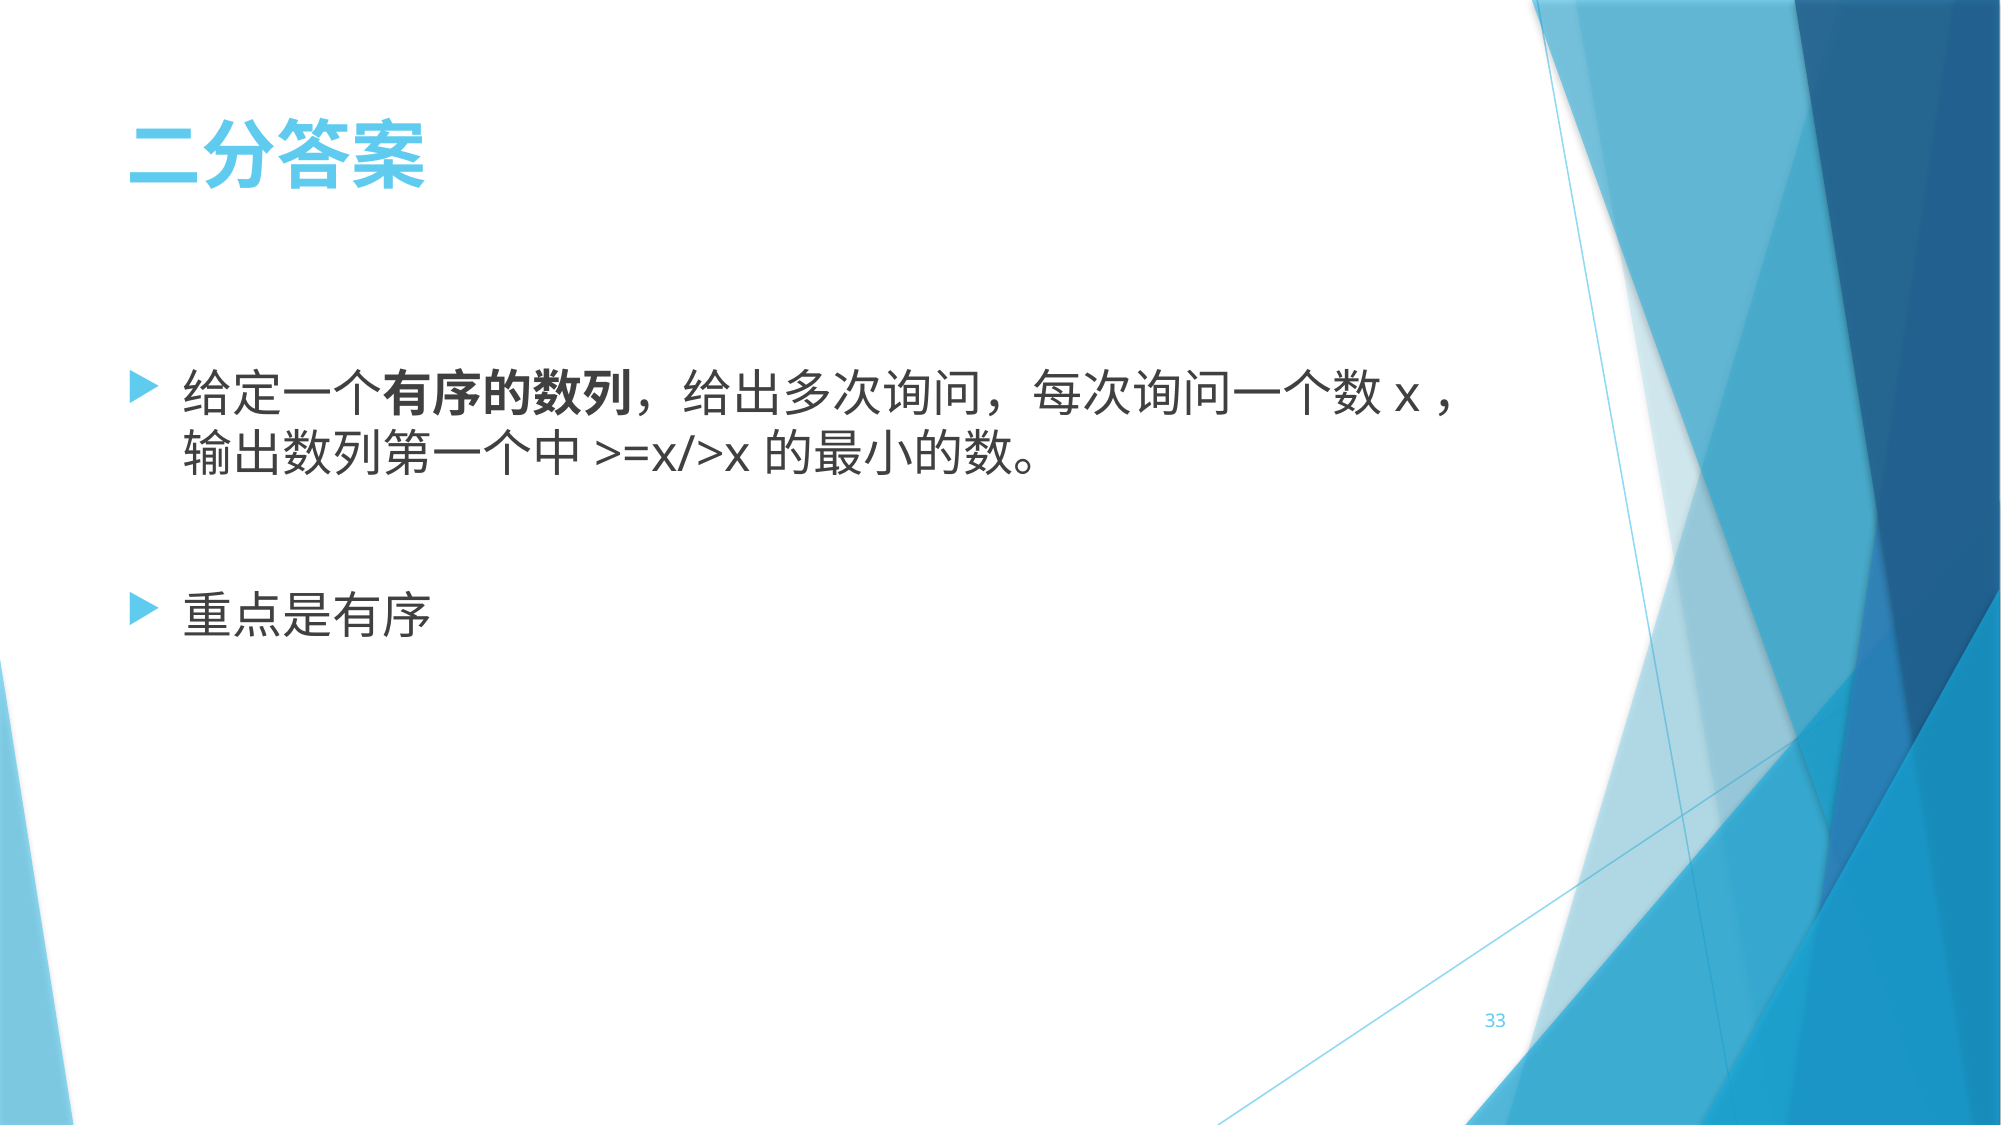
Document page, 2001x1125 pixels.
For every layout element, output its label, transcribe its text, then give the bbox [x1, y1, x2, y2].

list 给定一个有序的数列，给出多次询问，每次询问一个数x，输出数列第一个中>=x/>x的最小的数。 重点是有序 [111, 354, 1522, 992]
title 二分答案 [111, 99, 1522, 317]
slide_number 33 [1409, 991, 1522, 1051]
